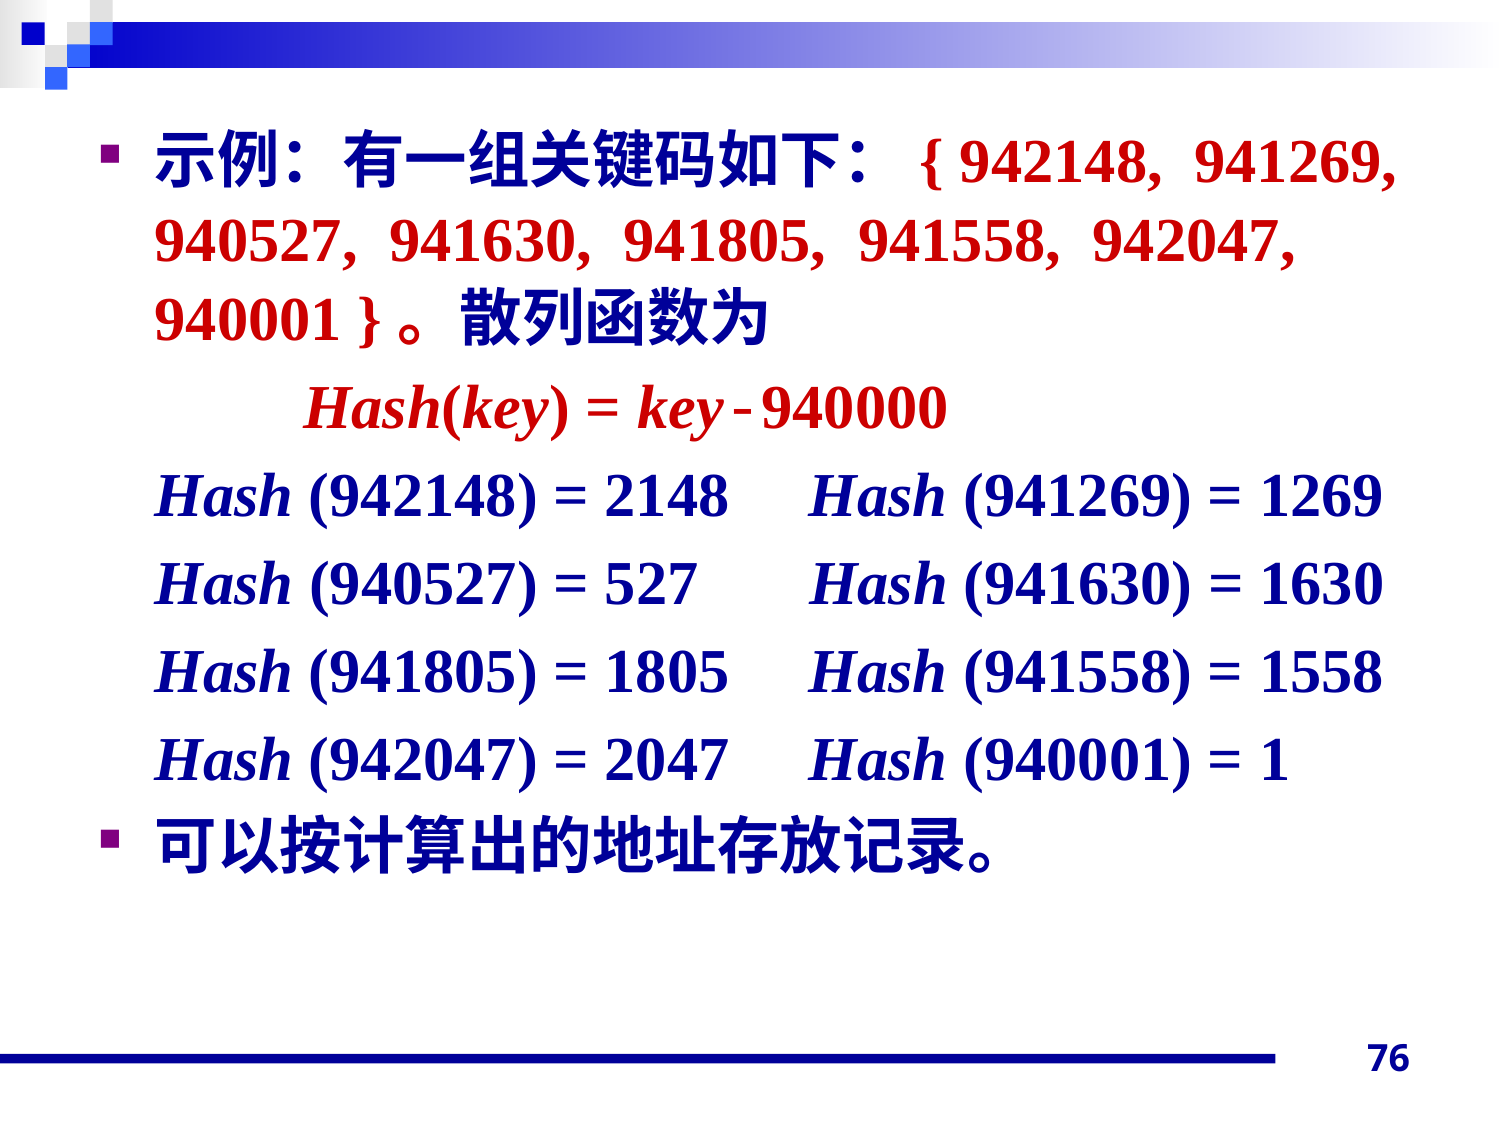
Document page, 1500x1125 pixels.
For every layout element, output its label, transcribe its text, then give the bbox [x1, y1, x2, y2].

slide_number 76 [1074, 1047, 1425, 1093]
list 示例：有一组关键码如下：{ 942148, 941269, 940527, 941630, 941805, 941558, 942047, 940001 }。散列函数为 Hash(key) = key-940000 Hash (942148) = 2148 Hash (941269) = 1269 Hash (940527) = 527 Hash (941630) = 1630 Hash (941805) = 1805 Hash (941558) = 1558 Hash (942047) = 2047 Hash (940001) = 1 可以按计算出的地址存放记录。 [83, 109, 1457, 1047]
